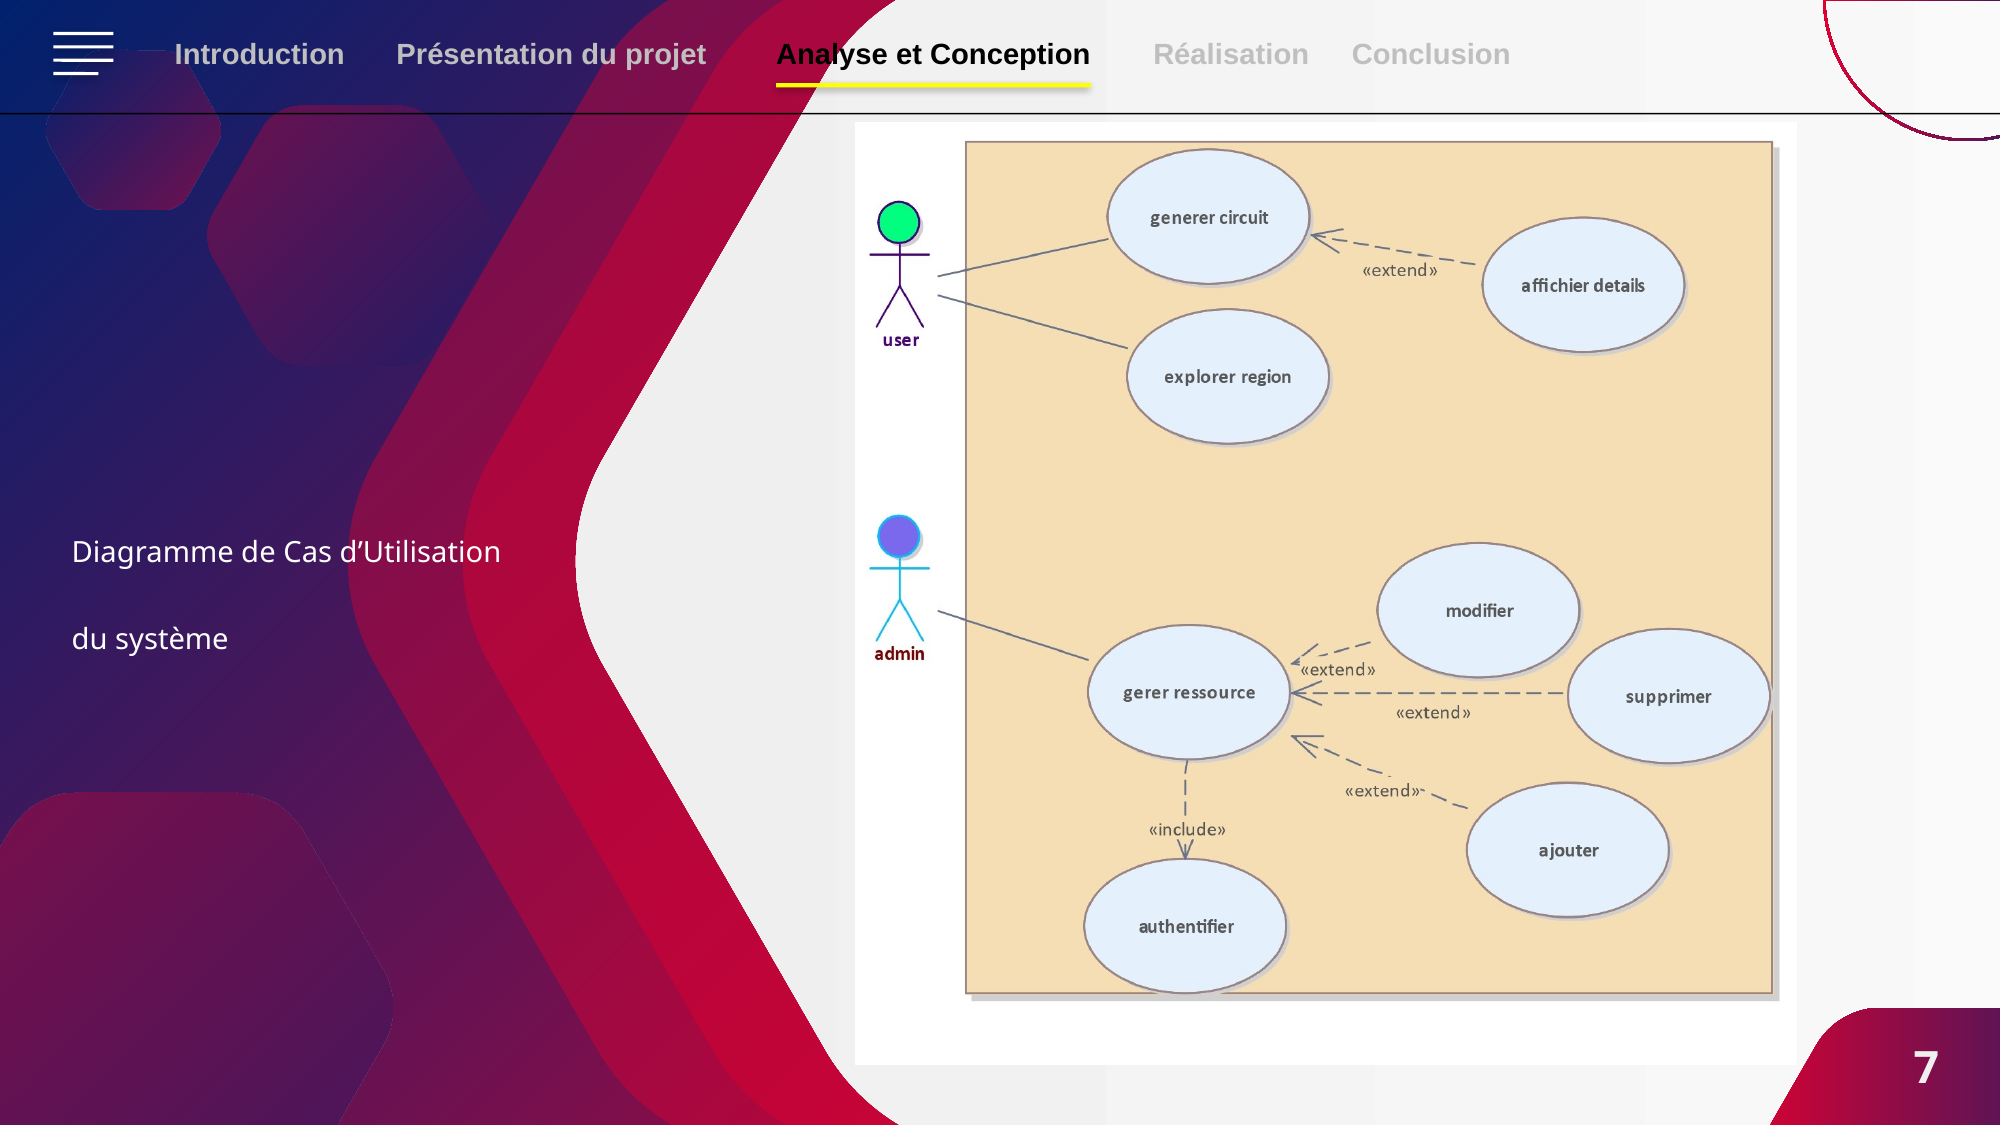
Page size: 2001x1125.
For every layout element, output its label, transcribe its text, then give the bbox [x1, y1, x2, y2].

text_box Diagramme de Cas d’Utilisation du système [56, 473, 566, 751]
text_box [0, 27, 2000, 114]
text_box <number> [1853, 1007, 2000, 1125]
picture [854, 122, 1797, 1066]
